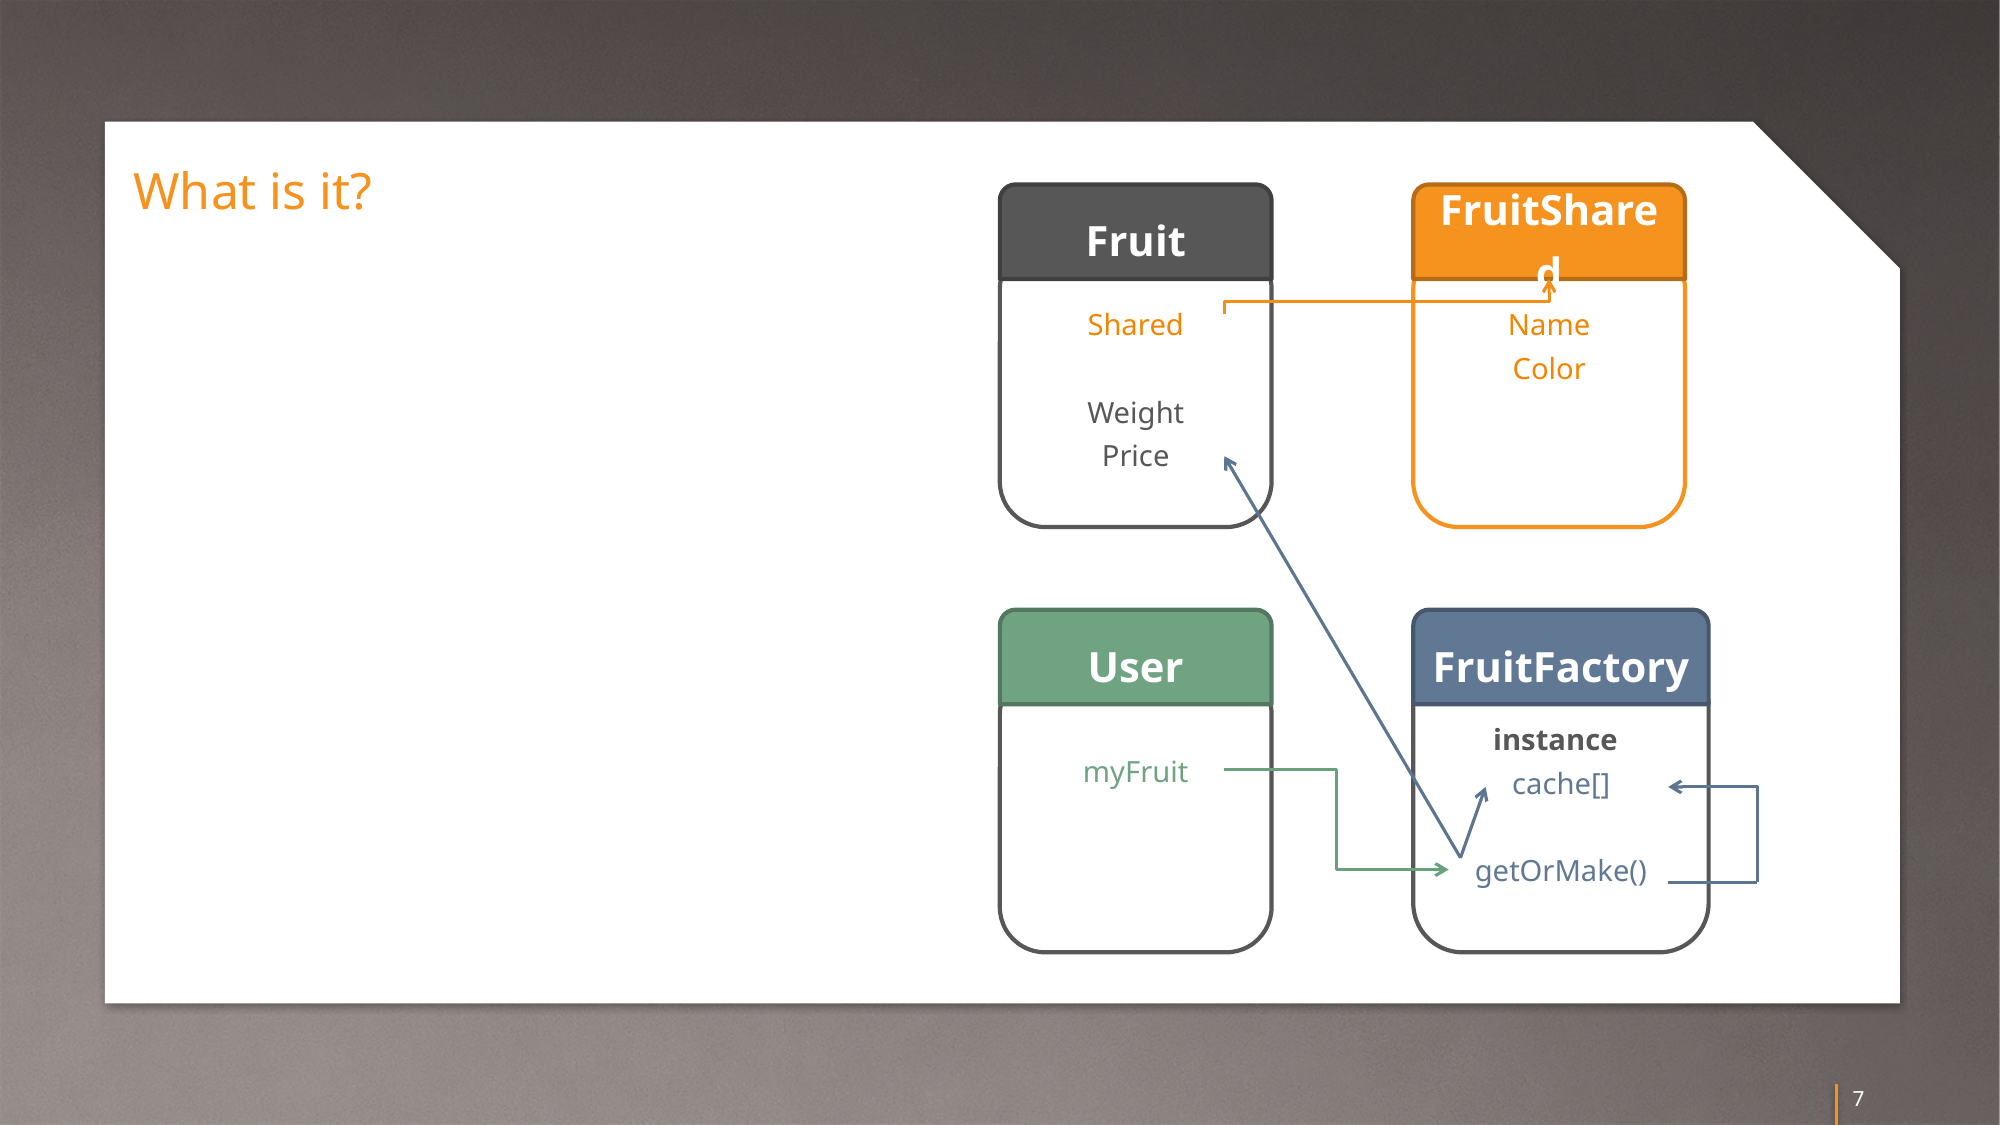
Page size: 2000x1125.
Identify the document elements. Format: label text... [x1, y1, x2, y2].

title What is it? [133, 142, 1772, 237]
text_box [1413, 609, 1709, 953]
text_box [1413, 184, 1686, 528]
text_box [1667, 786, 1758, 883]
picture [0, 0, 2000, 1125]
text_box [1224, 455, 1461, 859]
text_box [1460, 786, 1486, 858]
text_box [1224, 231, 1414, 315]
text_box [1224, 866, 1449, 870]
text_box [999, 184, 1272, 528]
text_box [999, 609, 1272, 953]
